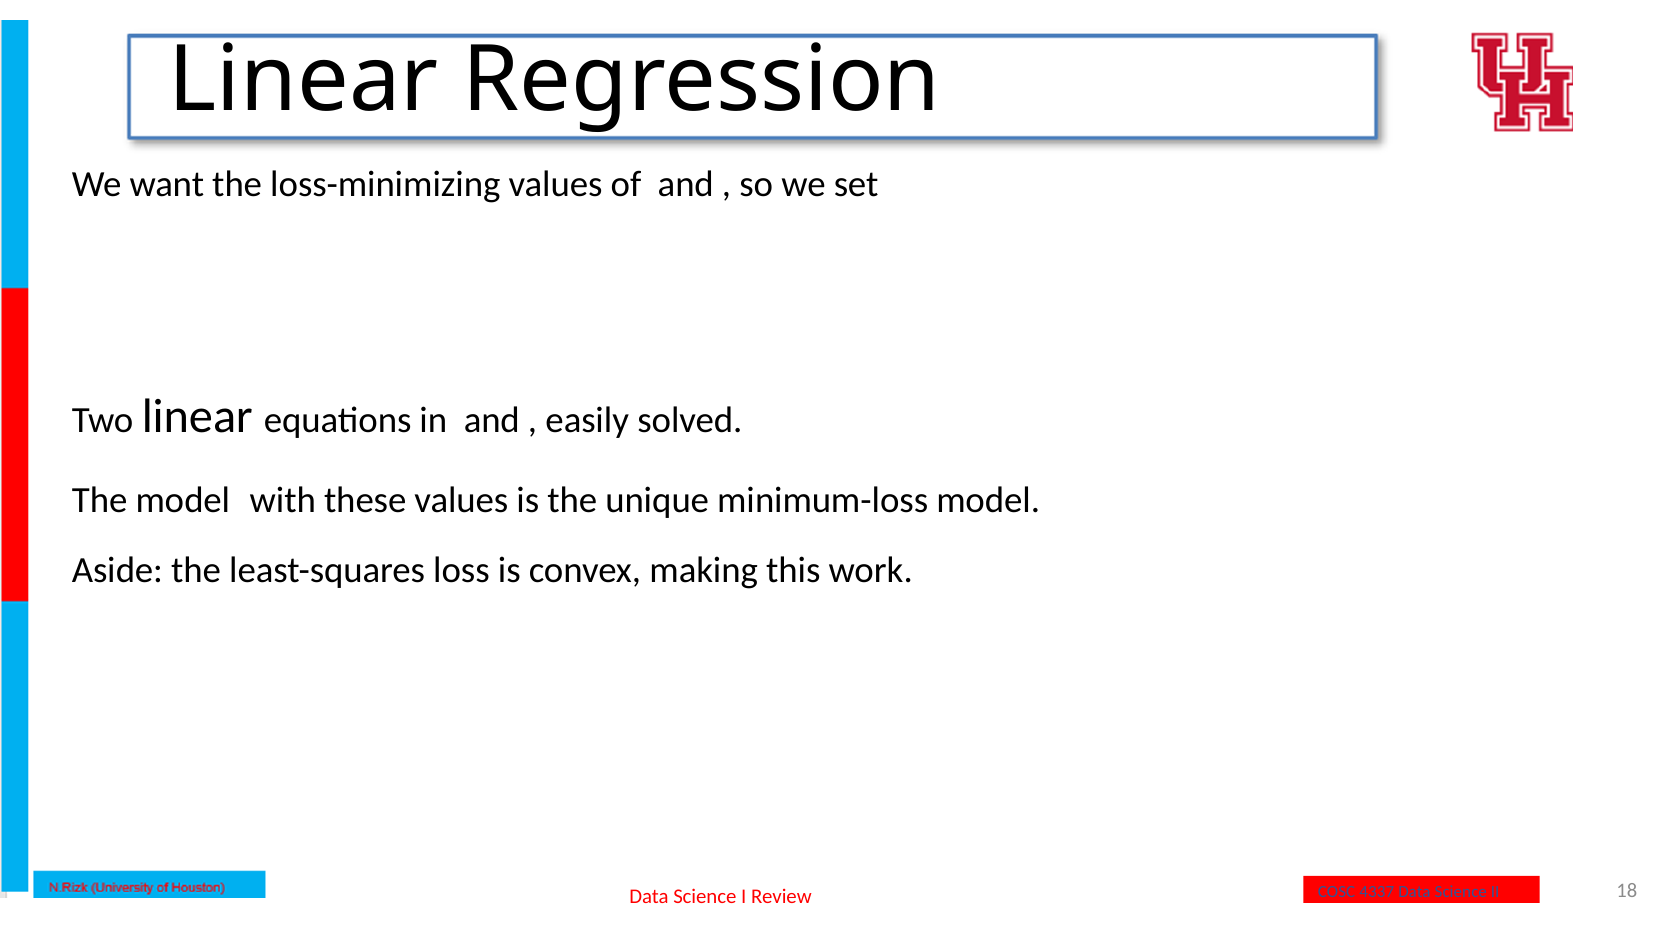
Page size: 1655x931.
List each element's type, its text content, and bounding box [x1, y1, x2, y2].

picture [102, 883, 152, 894]
picture [208, 885, 218, 891]
picture [0, 20, 1573, 898]
picture [50, 883, 58, 891]
picture [159, 883, 168, 891]
picture [193, 884, 207, 891]
picture [63, 883, 87, 891]
slide_number 18 [1268, 868, 1654, 931]
title Linear Regression [152, 2, 1655, 158]
picture [92, 883, 98, 894]
picture [632, 891, 639, 898]
picture [172, 883, 183, 891]
